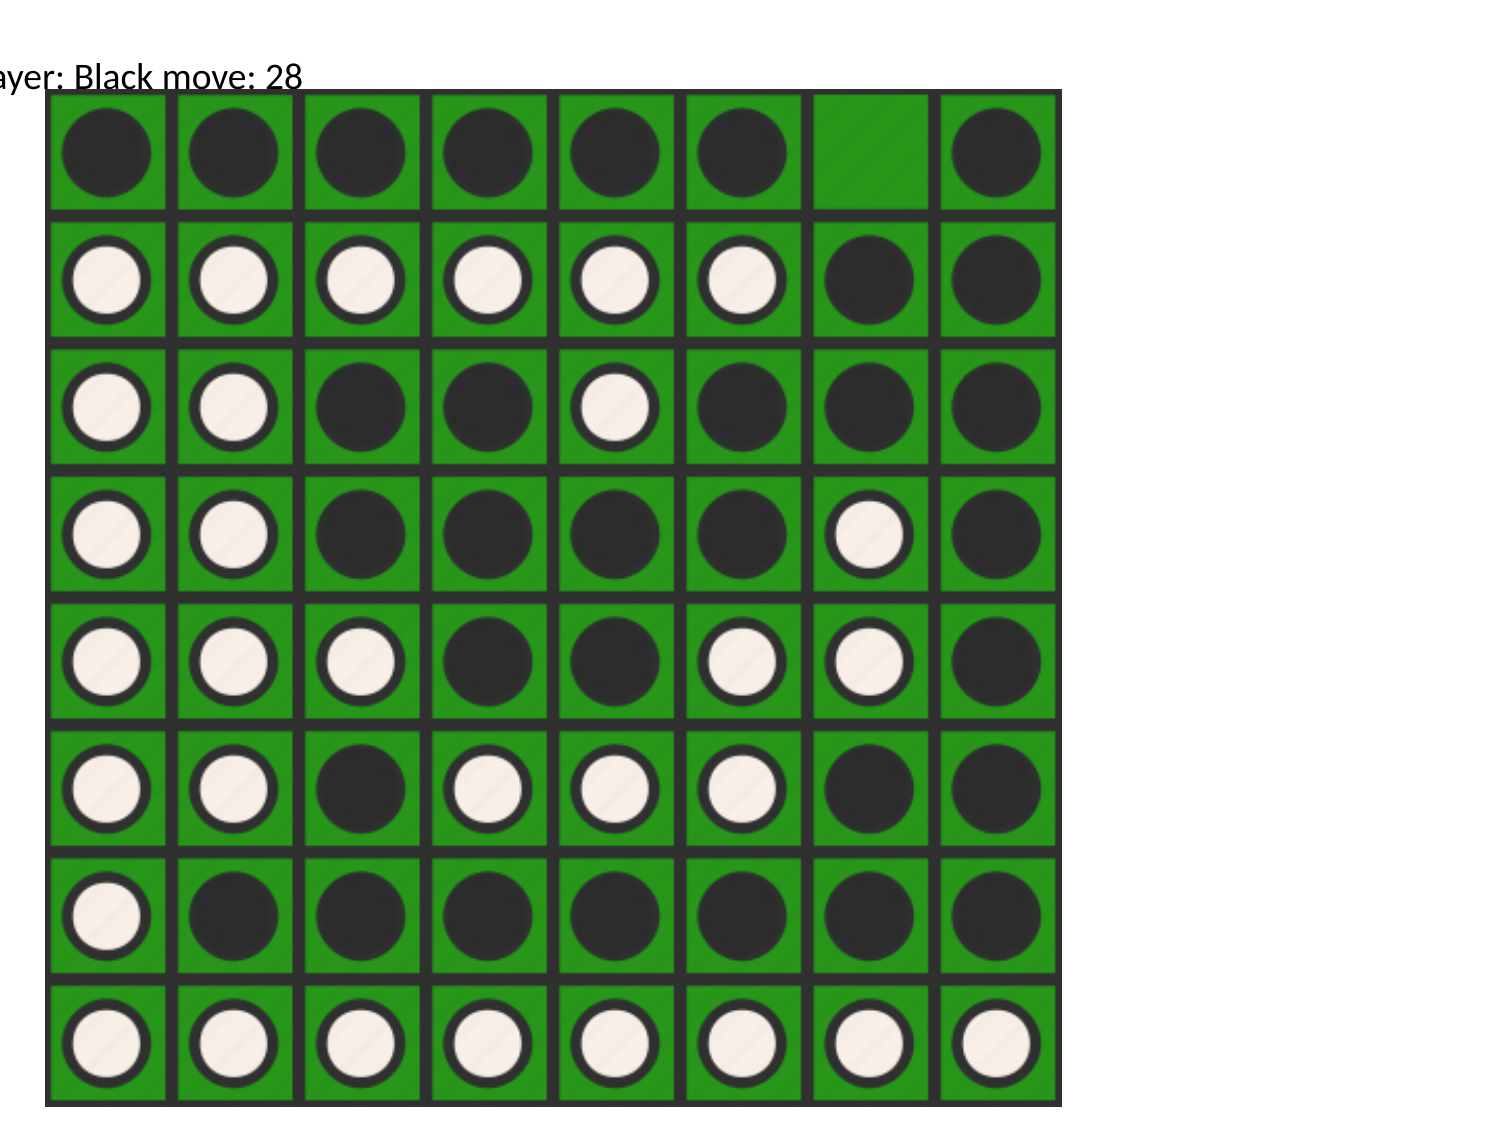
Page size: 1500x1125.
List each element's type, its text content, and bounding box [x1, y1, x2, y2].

picture [44, 89, 1062, 1107]
text_box turn: 59 player: Black move: 28 [0, 44, 319, 105]
